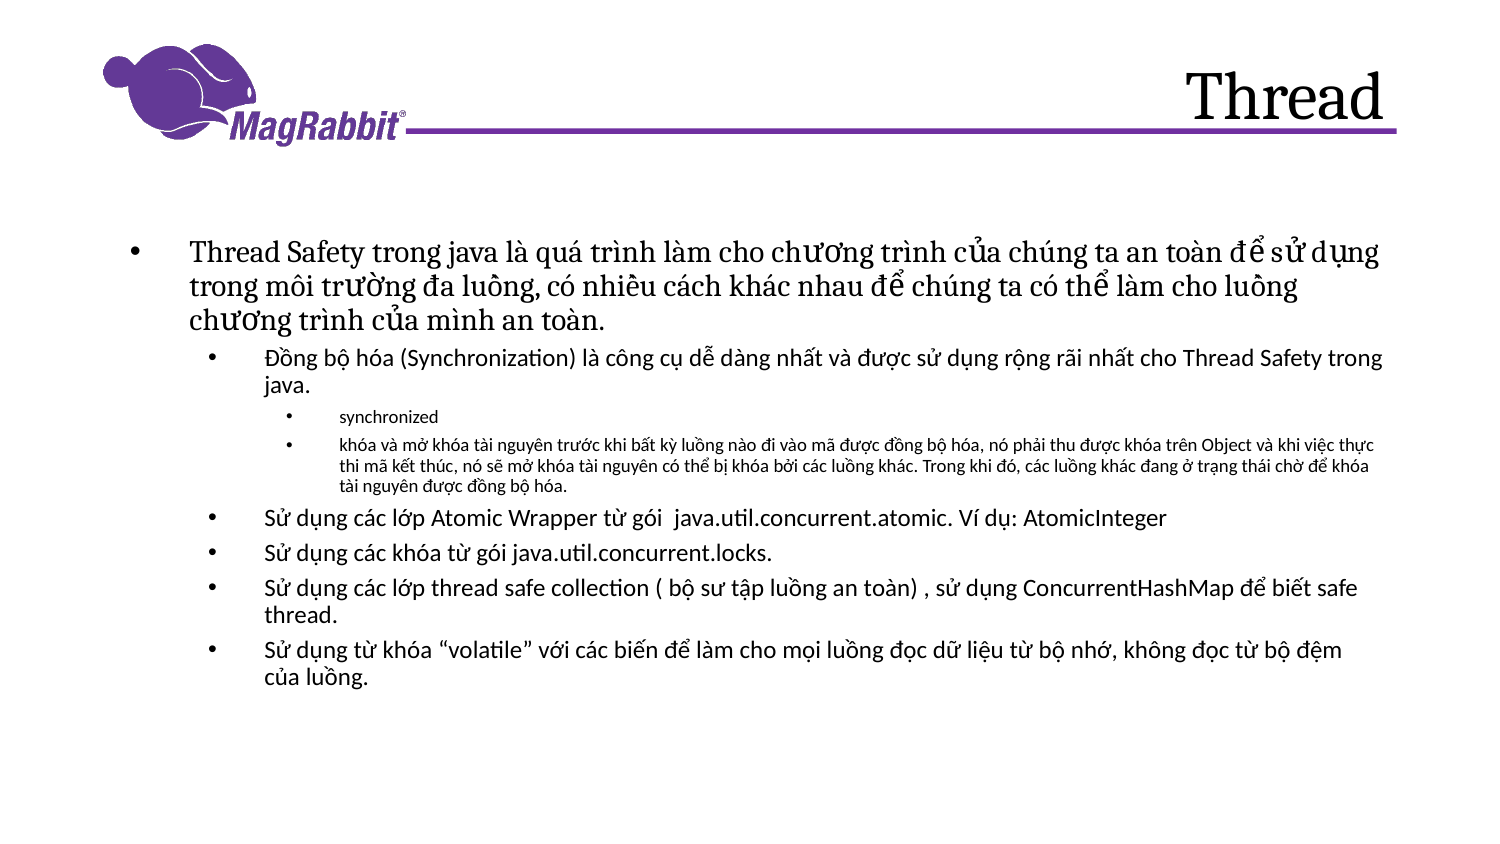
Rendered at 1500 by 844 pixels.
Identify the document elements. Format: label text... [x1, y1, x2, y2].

list Thread Safety trong java là quá trình làm cho chương trình của chúng ta an toàn để sử dụng trong môi trường đa luồng, có nhiều cách khác nhau để chúng ta có thể làm cho luồng chương trình của mình an toàn. Đồng bộ hóa (Synchronization) là công cụ dễ dàng nhất và được sử dụng rộng rãi nhất cho Thread Safety trong java. synchronized khóa và mở khóa tài nguyên trước khi bất kỳ luồng nào đi vào mã được đồng bộ hóa, nó phải thu được khóa trên Object và khi việc thực thi mã kết thúc, nó sẽ mở khóa tài nguyên có thể bị khóa bởi các luồng khác. Trong khi đó, các luồng khác đang ở trạng thái chờ để khóa tài nguyên được đồng bộ hóa. Sử dụng các lớp Atomic Wrapper từ gói java.util.concurrent.atomic. Ví dụ: AtomicInteger Sử dụng các khóa từ gói java.util.concurrent.locks. Sử dụng các lớp thread safe collection ( bộ sư tập luồng an toàn) , sử dụng ConcurrentHashMap để biết safe thread. Sử dụng từ khóa “volatile” với các biến để làm cho mọi luồng đọc dữ liệu từ bộ nhớ, không đọc từ bộ đệm của luồng. [103, 224, 1397, 760]
title Thread [563, 44, 1397, 150]
picture [103, 44, 406, 150]
